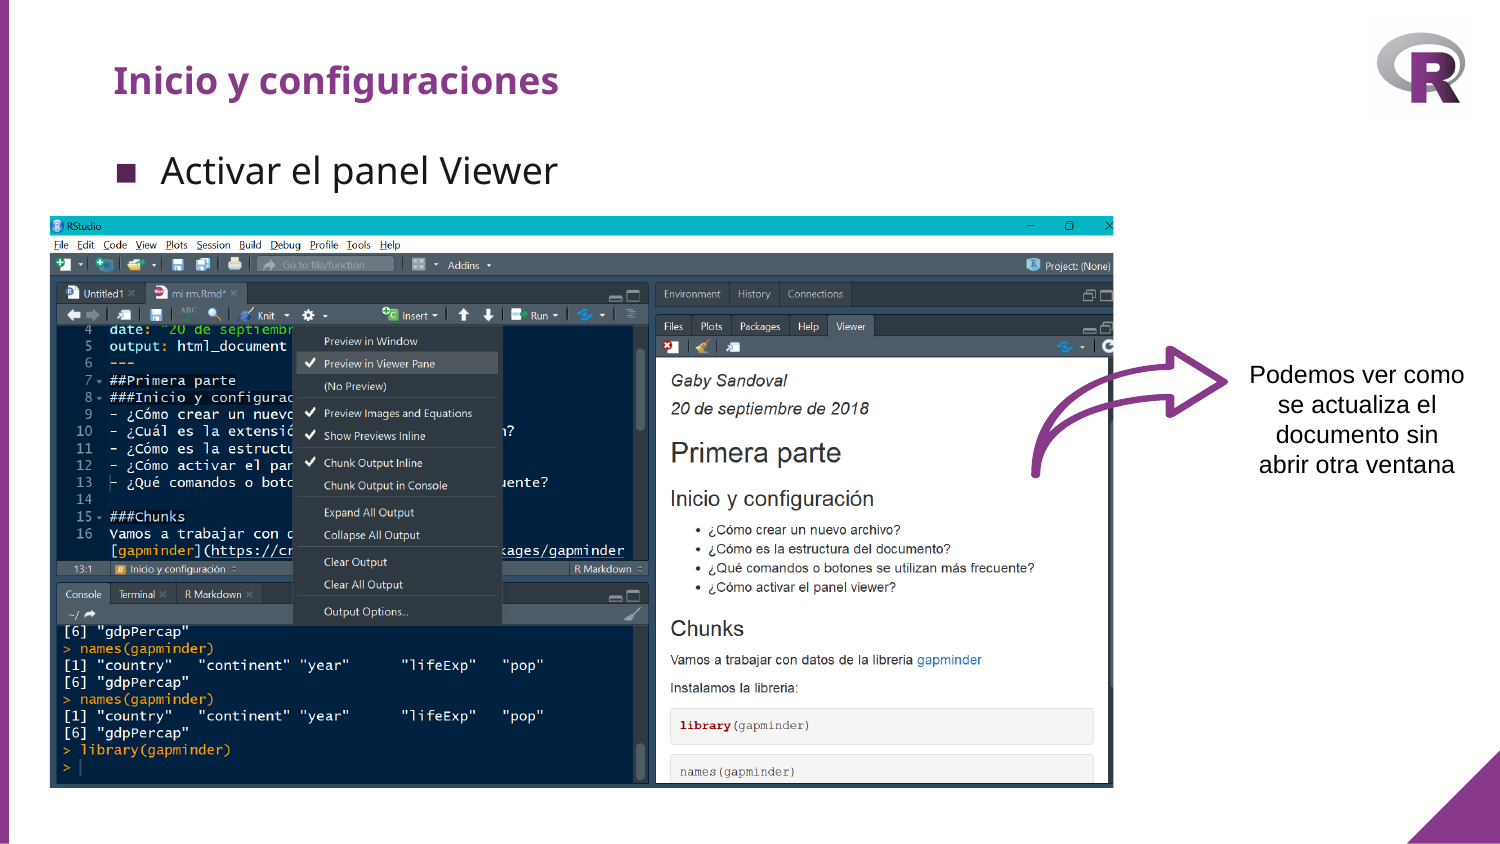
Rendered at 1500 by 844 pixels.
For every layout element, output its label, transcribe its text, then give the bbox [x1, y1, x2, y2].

picture [49, 216, 1114, 788]
text_box Podemos ver como se actualiza el documento sin abrir otra ventana [1232, 351, 1482, 516]
list Inicio y configuraciones Activar el panel Viewer [98, 42, 1270, 217]
text_box [1118, 345, 1229, 418]
picture [1367, 14, 1475, 122]
